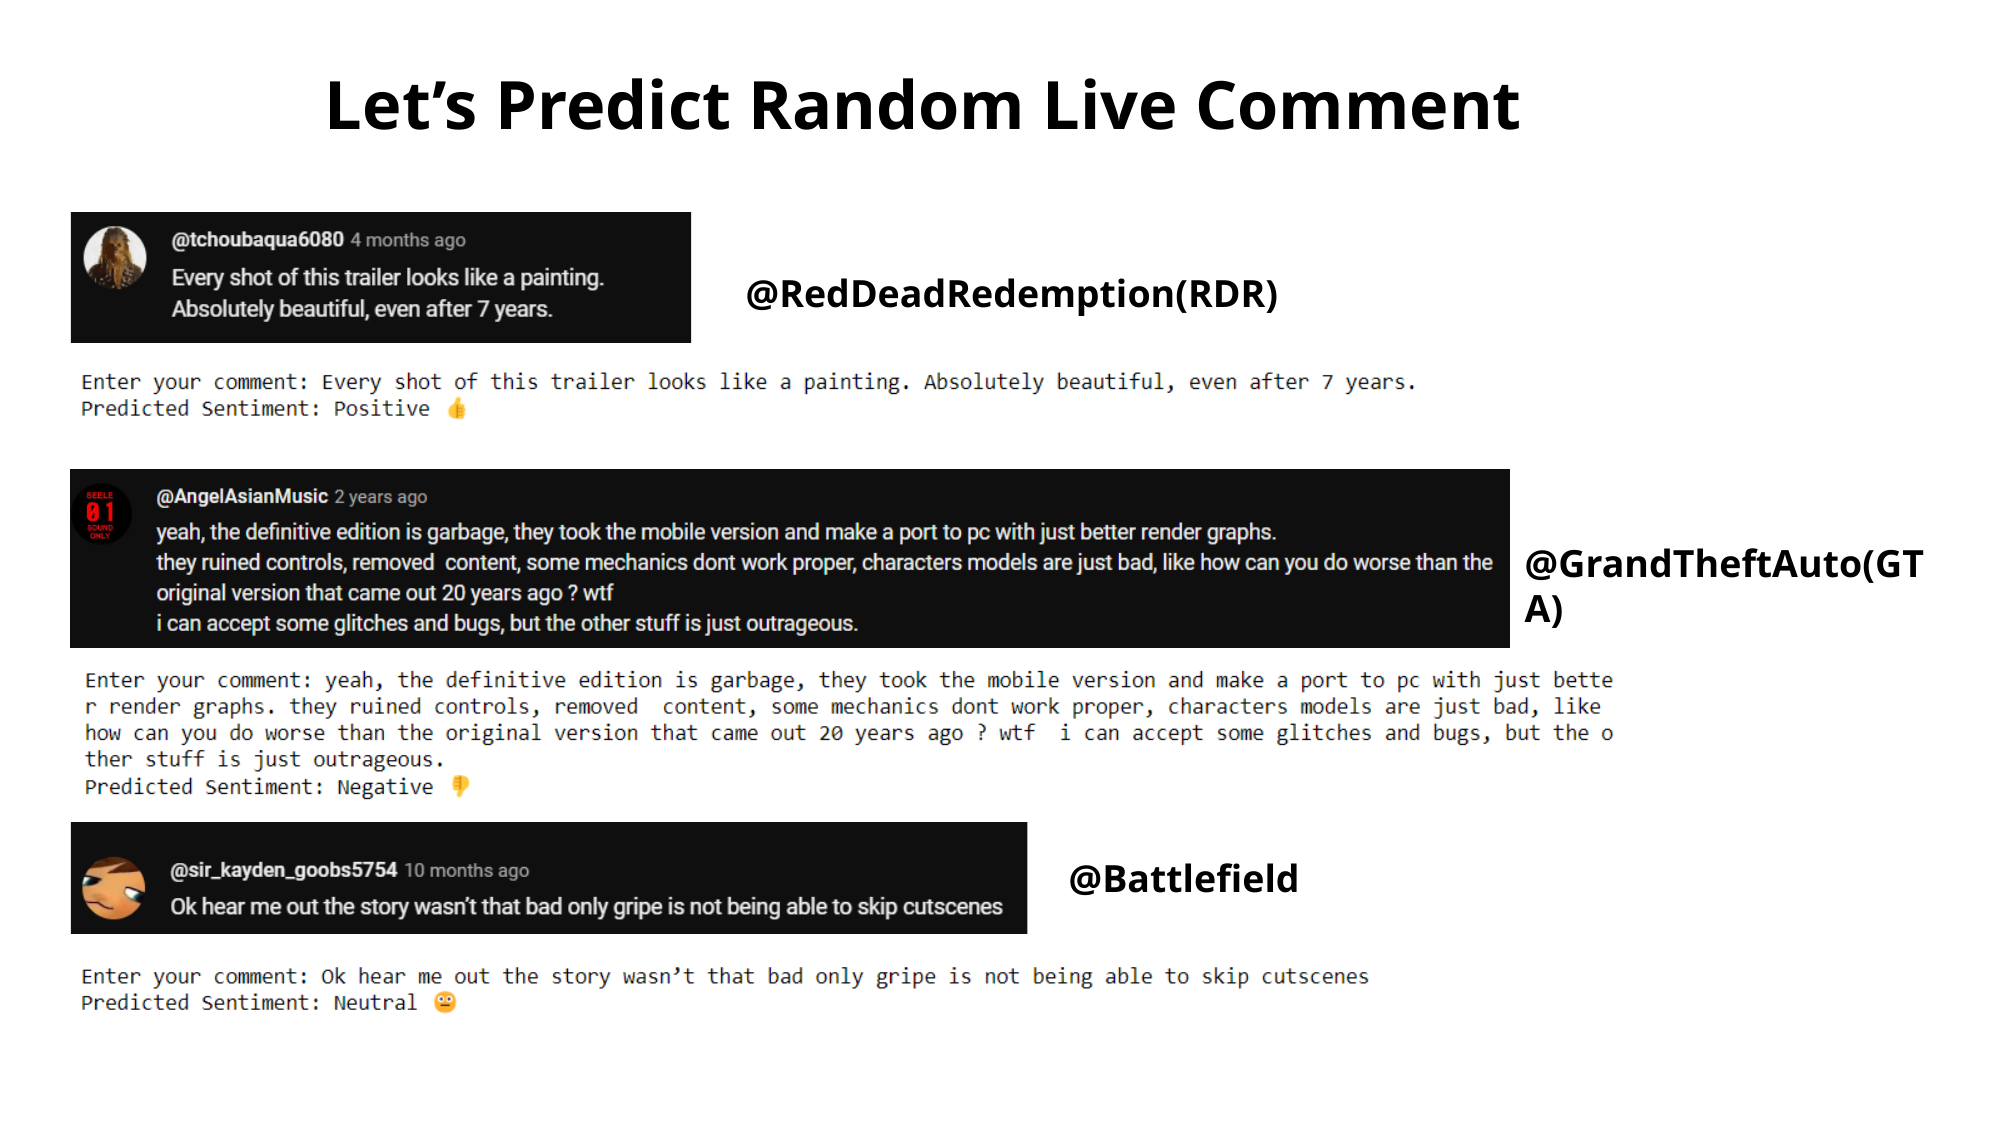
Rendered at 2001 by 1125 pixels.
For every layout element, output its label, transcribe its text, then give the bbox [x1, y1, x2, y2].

text_box @RedDeadRedemption(RDR) [730, 262, 1731, 323]
picture [70, 821, 1028, 935]
picture [70, 661, 1631, 809]
text_box @GrandTheftAuto(GTA) [1511, 532, 1952, 638]
picture [70, 955, 1382, 1026]
text_box @Battlefield [1053, 848, 2000, 908]
picture [70, 211, 692, 344]
text_box Let’s Predict Random Live Comment [132, 55, 1868, 150]
picture [70, 468, 1511, 648]
picture [70, 359, 1457, 427]
